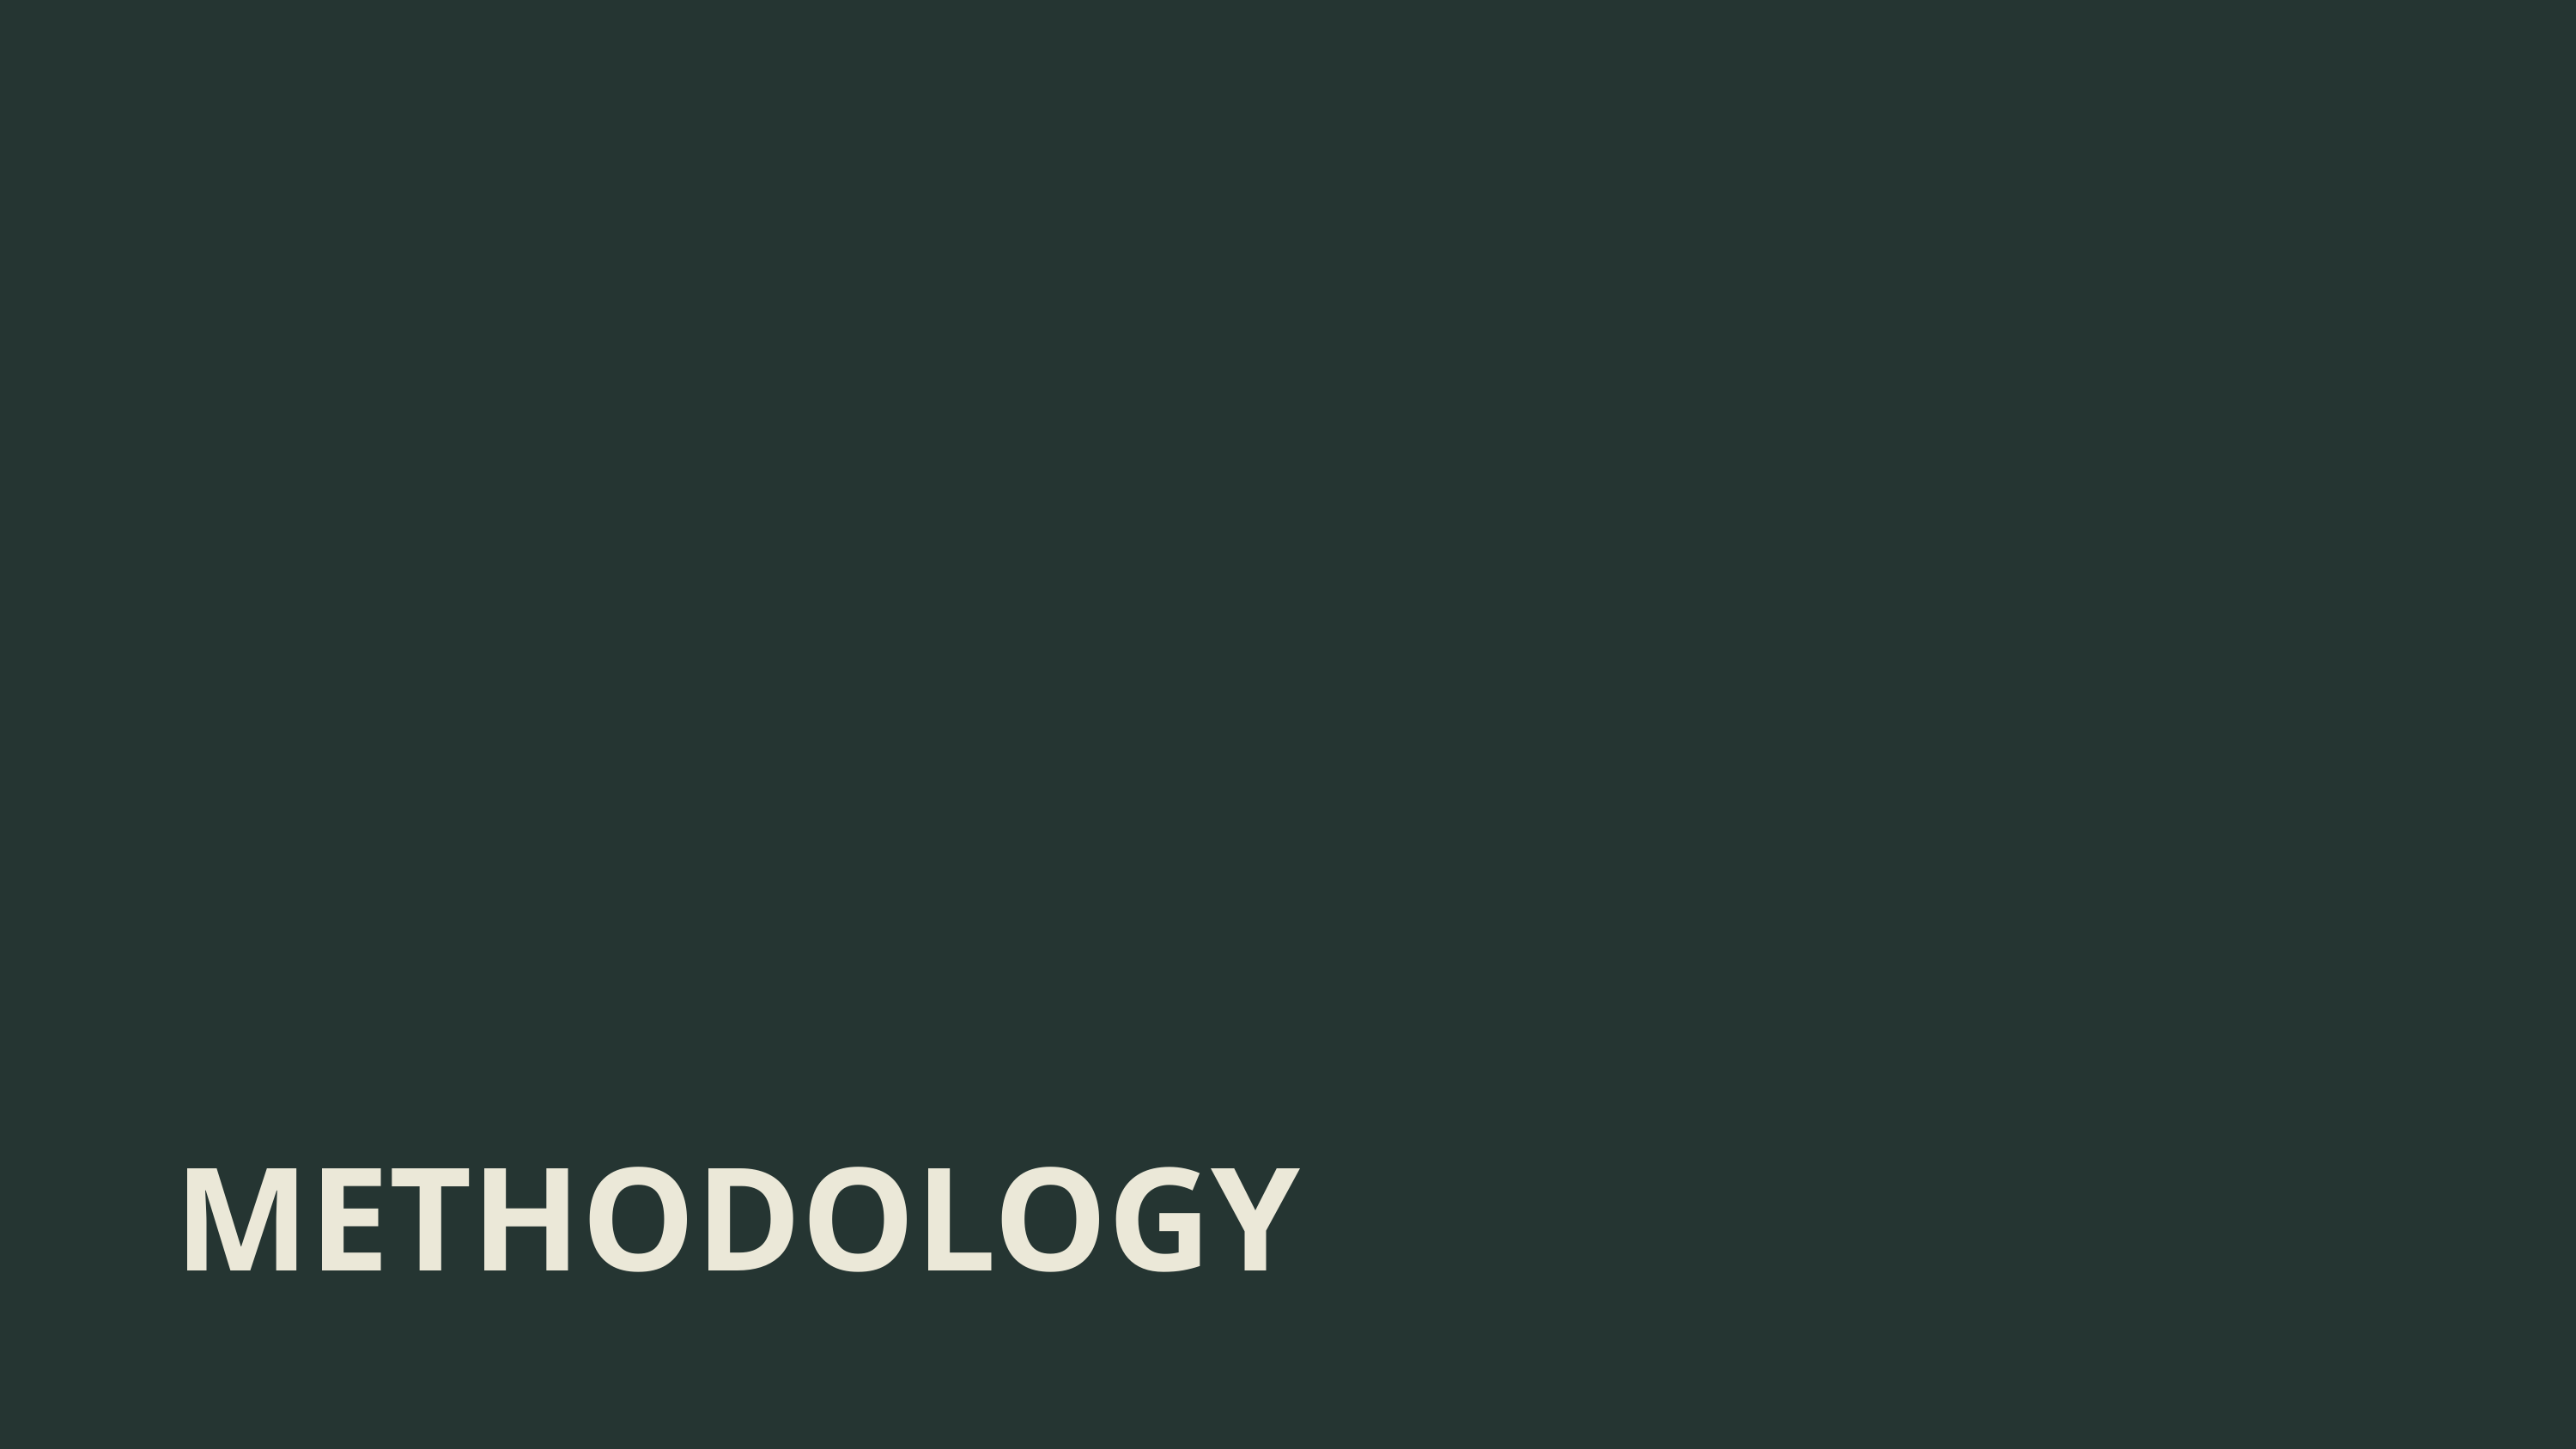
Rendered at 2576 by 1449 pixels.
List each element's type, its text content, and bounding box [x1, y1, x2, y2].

text_box METHODOLOGY [144, 1142, 1331, 1300]
